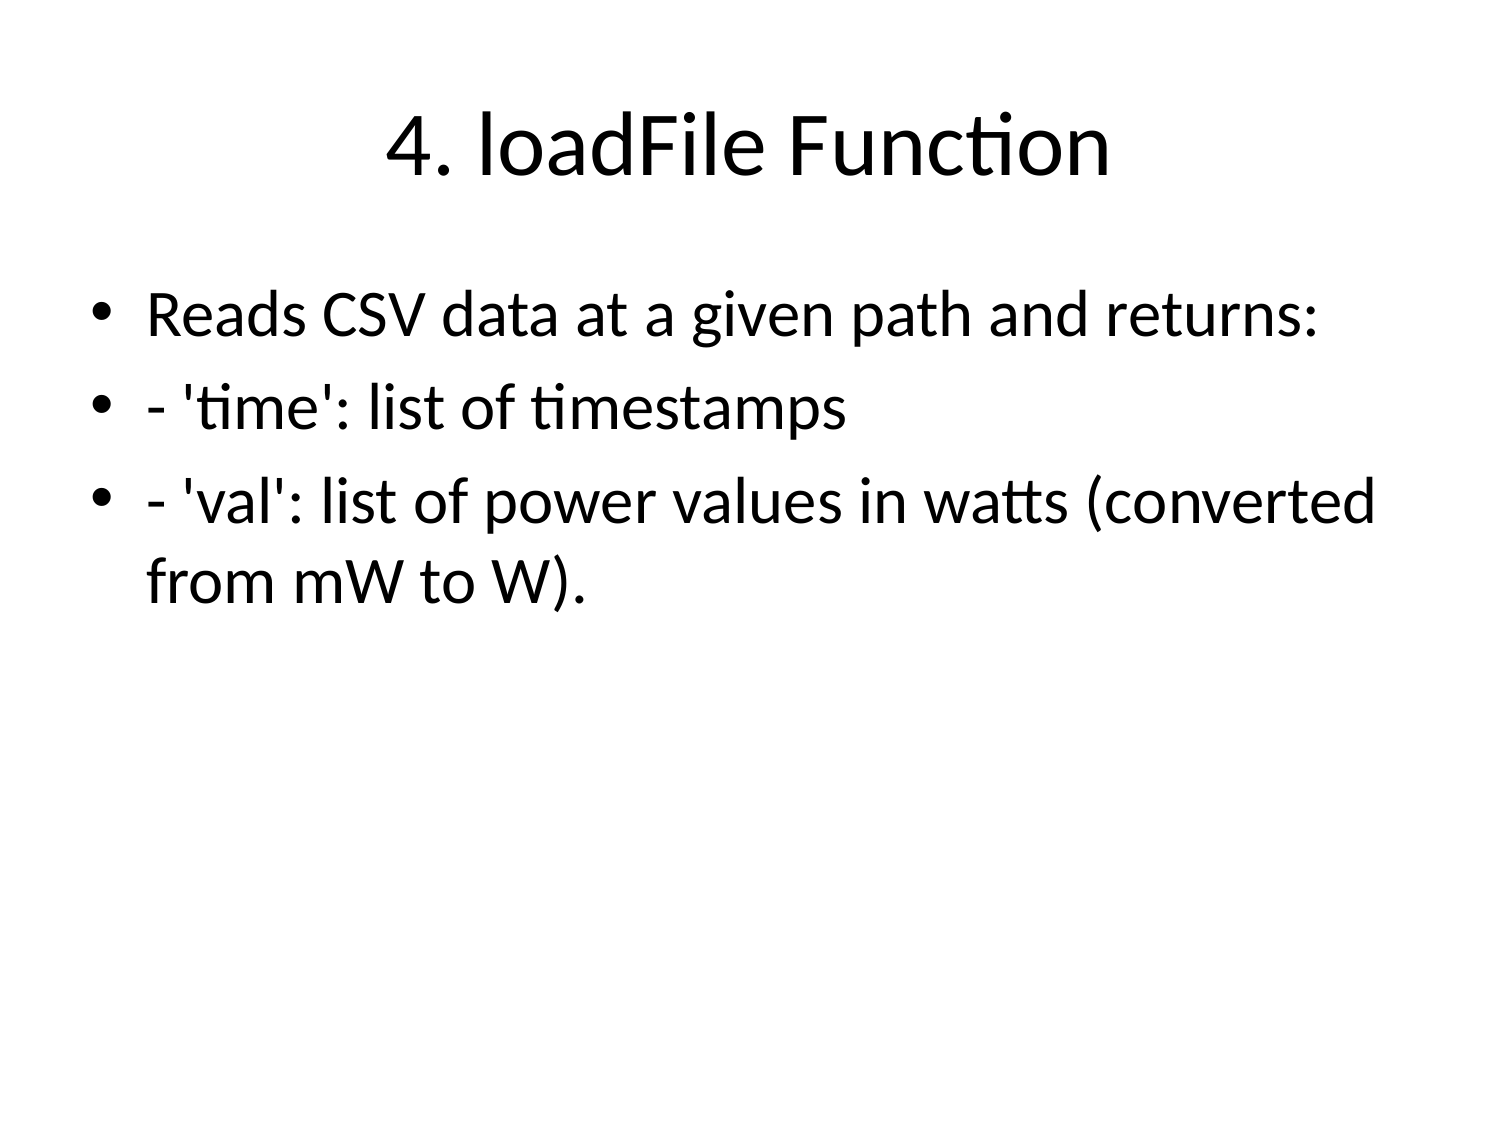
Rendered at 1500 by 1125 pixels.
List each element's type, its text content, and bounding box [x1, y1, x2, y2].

title 4. loadFile Function [75, 45, 1425, 233]
list Reads CSV data at a given path and returns: - 'time': list of timestamps - 'val': list of power values in watts (converted from mW to W). [75, 262, 1425, 1005]
